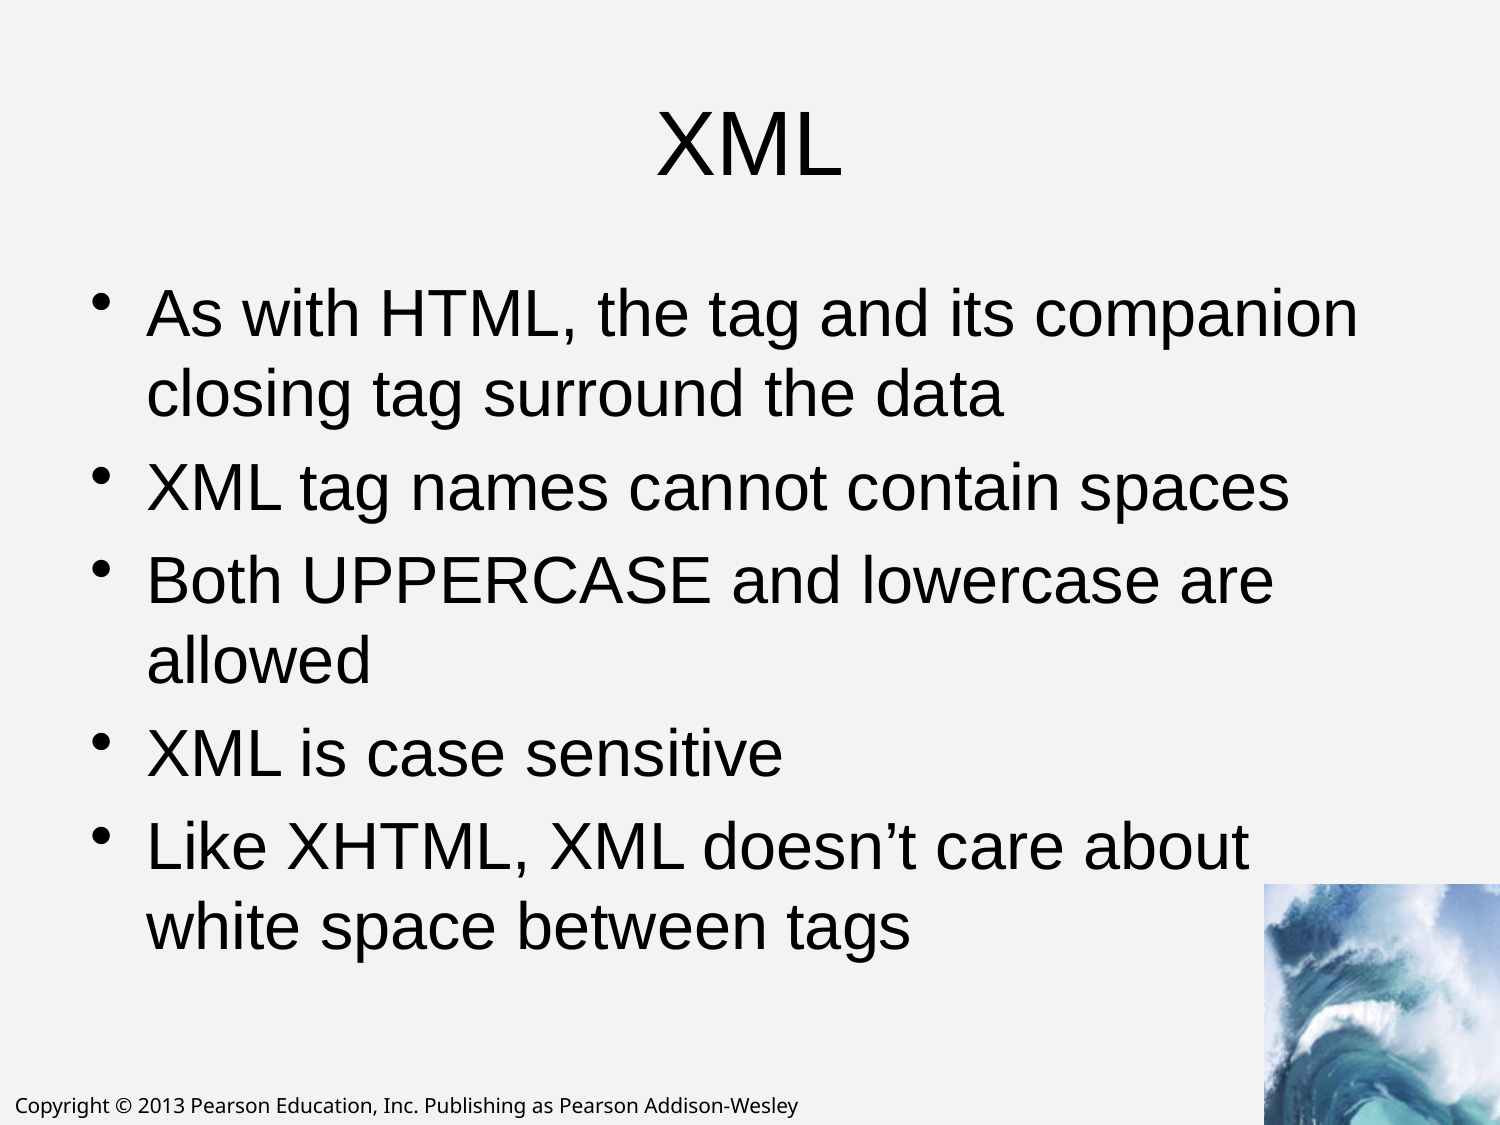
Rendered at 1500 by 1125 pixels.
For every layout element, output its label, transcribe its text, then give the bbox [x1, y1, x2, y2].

title XML [74, 44, 1426, 233]
list As with HTML, the tag and its companion closing tag surround the data XML tag names cannot contain spaces Both uppercase and lowercase are allowed XML is case sensitive Like XHTML, XML doesn’t care about white space between tags [74, 262, 1426, 1006]
picture [1264, 884, 1500, 1125]
